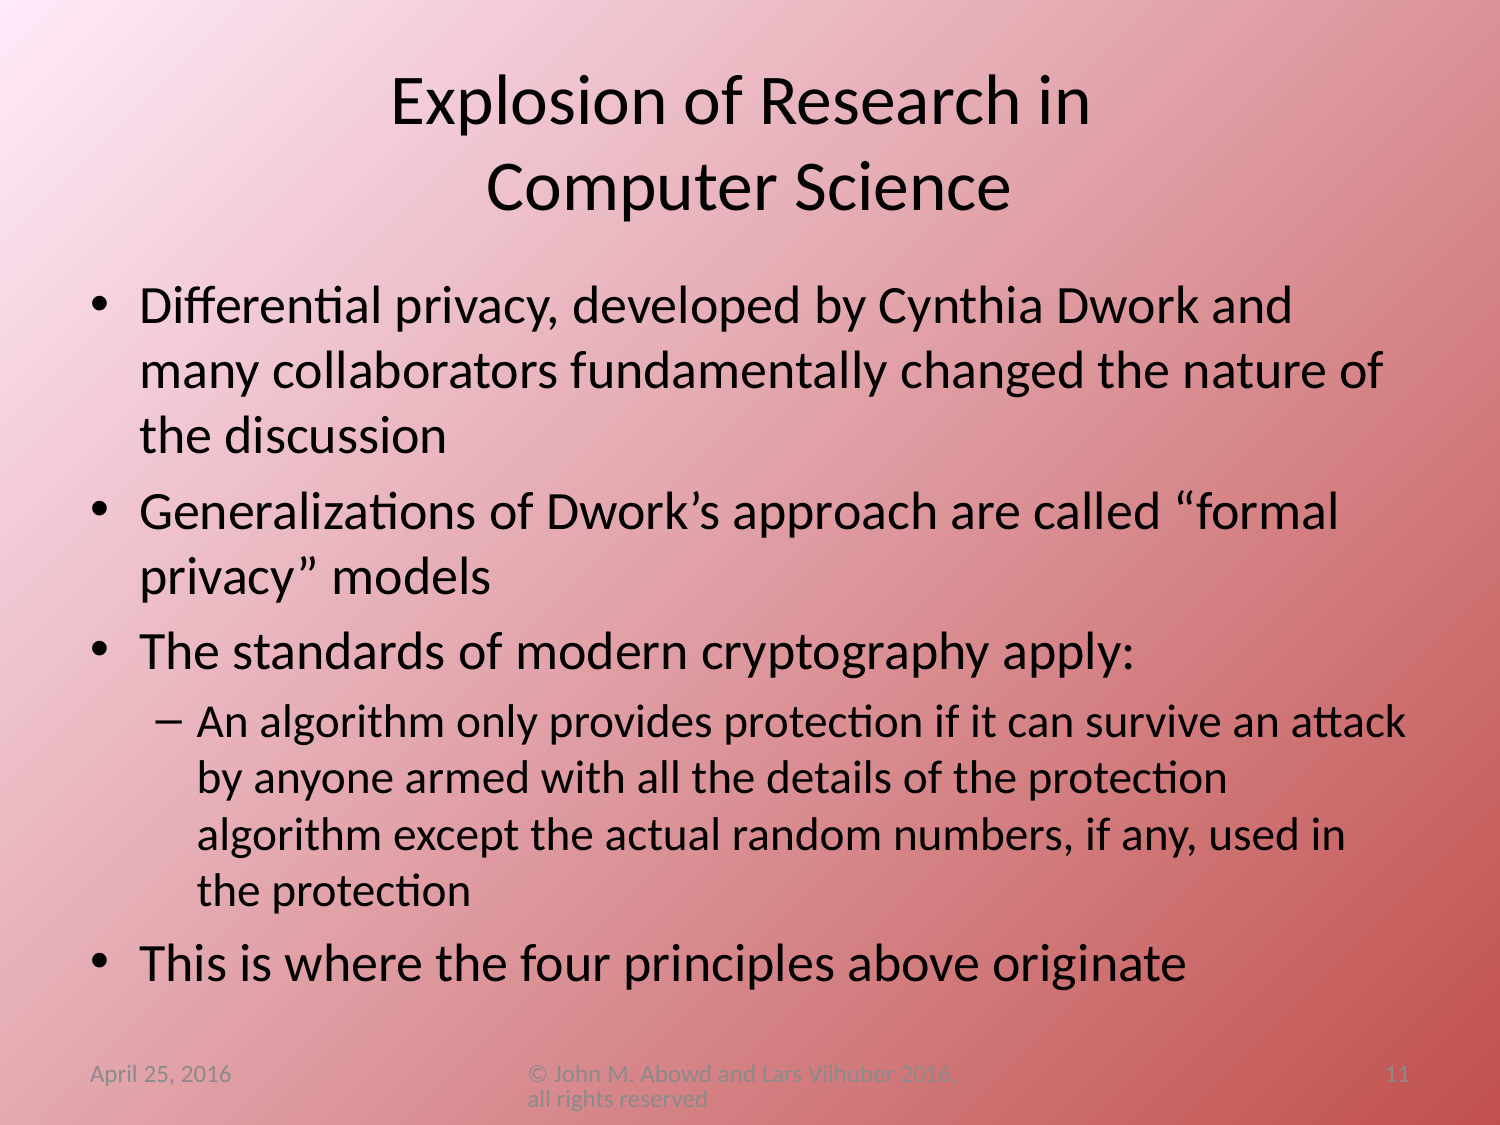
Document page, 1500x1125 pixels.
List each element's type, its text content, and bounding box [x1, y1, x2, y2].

list Differential privacy, developed by Cynthia Dwork and many collaborators fundamentally changed the nature of the discussion Generalizations of Dwork’s approach are called “formal privacy” models The standards of modern cryptography apply: An algorithm only provides protection if it can survive an attack by anyone armed with all the details of the protection algorithm except the actual random numbers, if any, used in the protection This is where the four principles above originate [75, 262, 1425, 1005]
title Explosion of Research in Computer Science [75, 45, 1425, 233]
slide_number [75, 1042, 425, 1103]
footer © John M. Abowd and Lars Vilhuber 2016, all rights reserved [512, 1042, 988, 1103]
slide_number 11 [1074, 1042, 1425, 1103]
